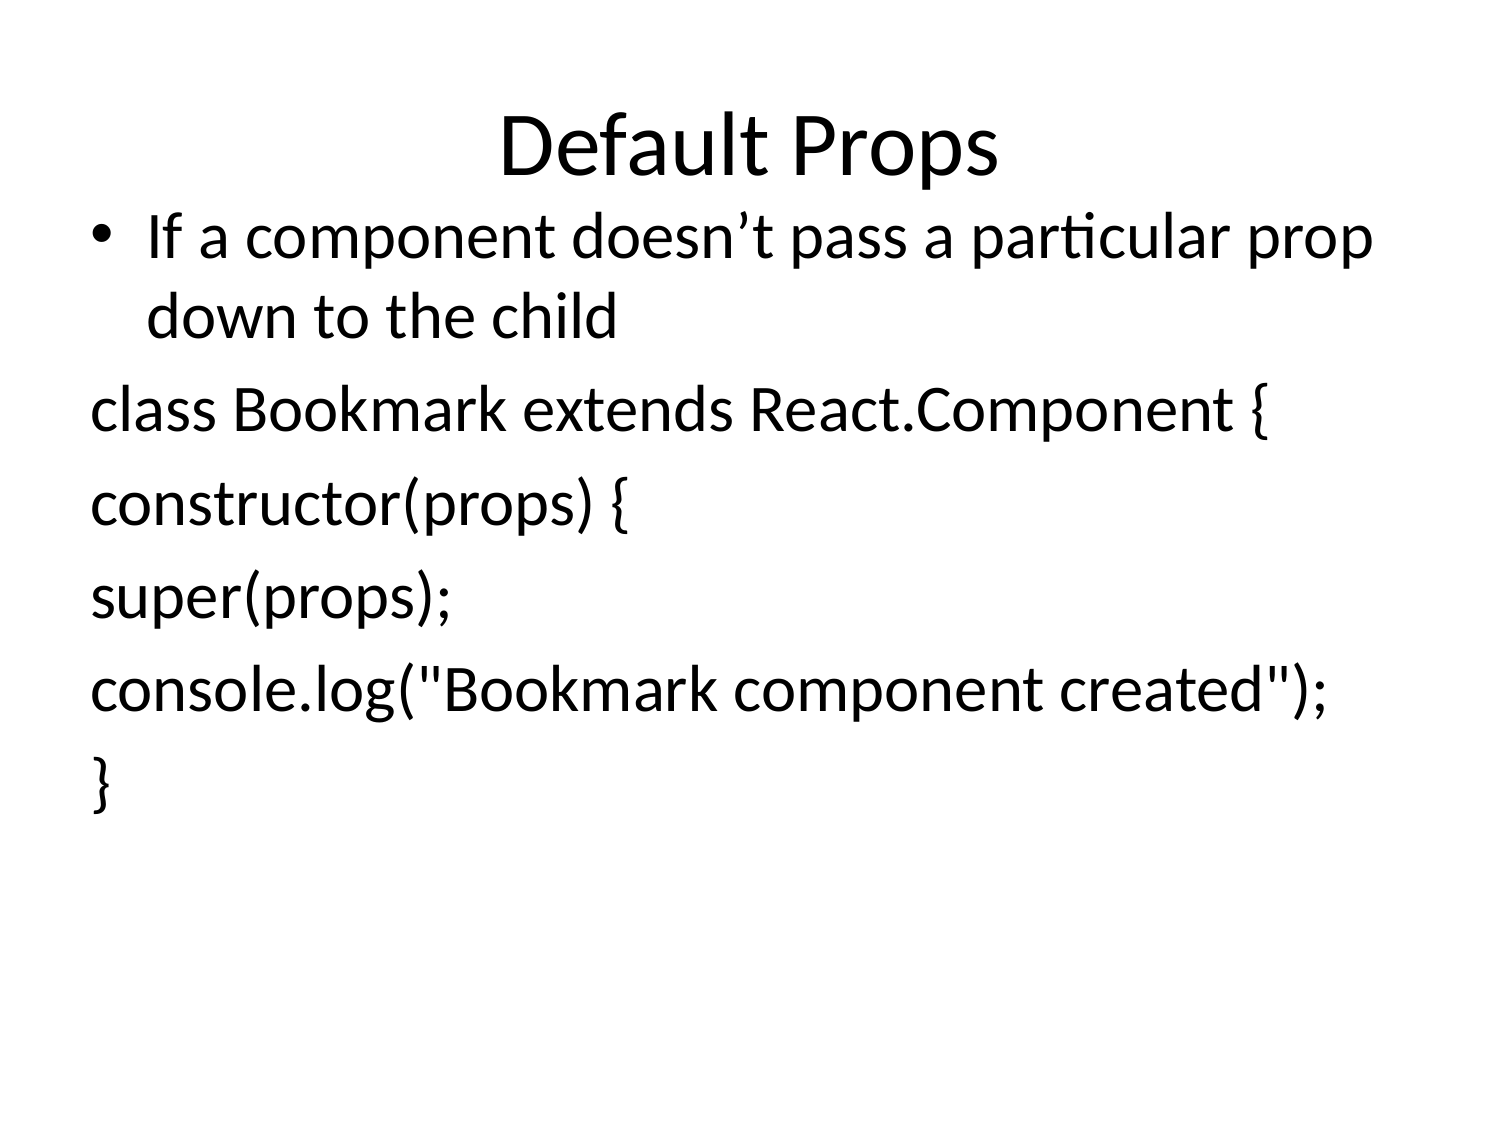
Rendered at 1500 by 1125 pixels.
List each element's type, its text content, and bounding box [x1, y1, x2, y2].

list If a component doesn’t pass a particular prop down to the child class Bookmark extends React.Component { constructor(props) { super(props); console.log("Bookmark component created"); } [75, 184, 1425, 1005]
title Default Props [75, 45, 1425, 184]
